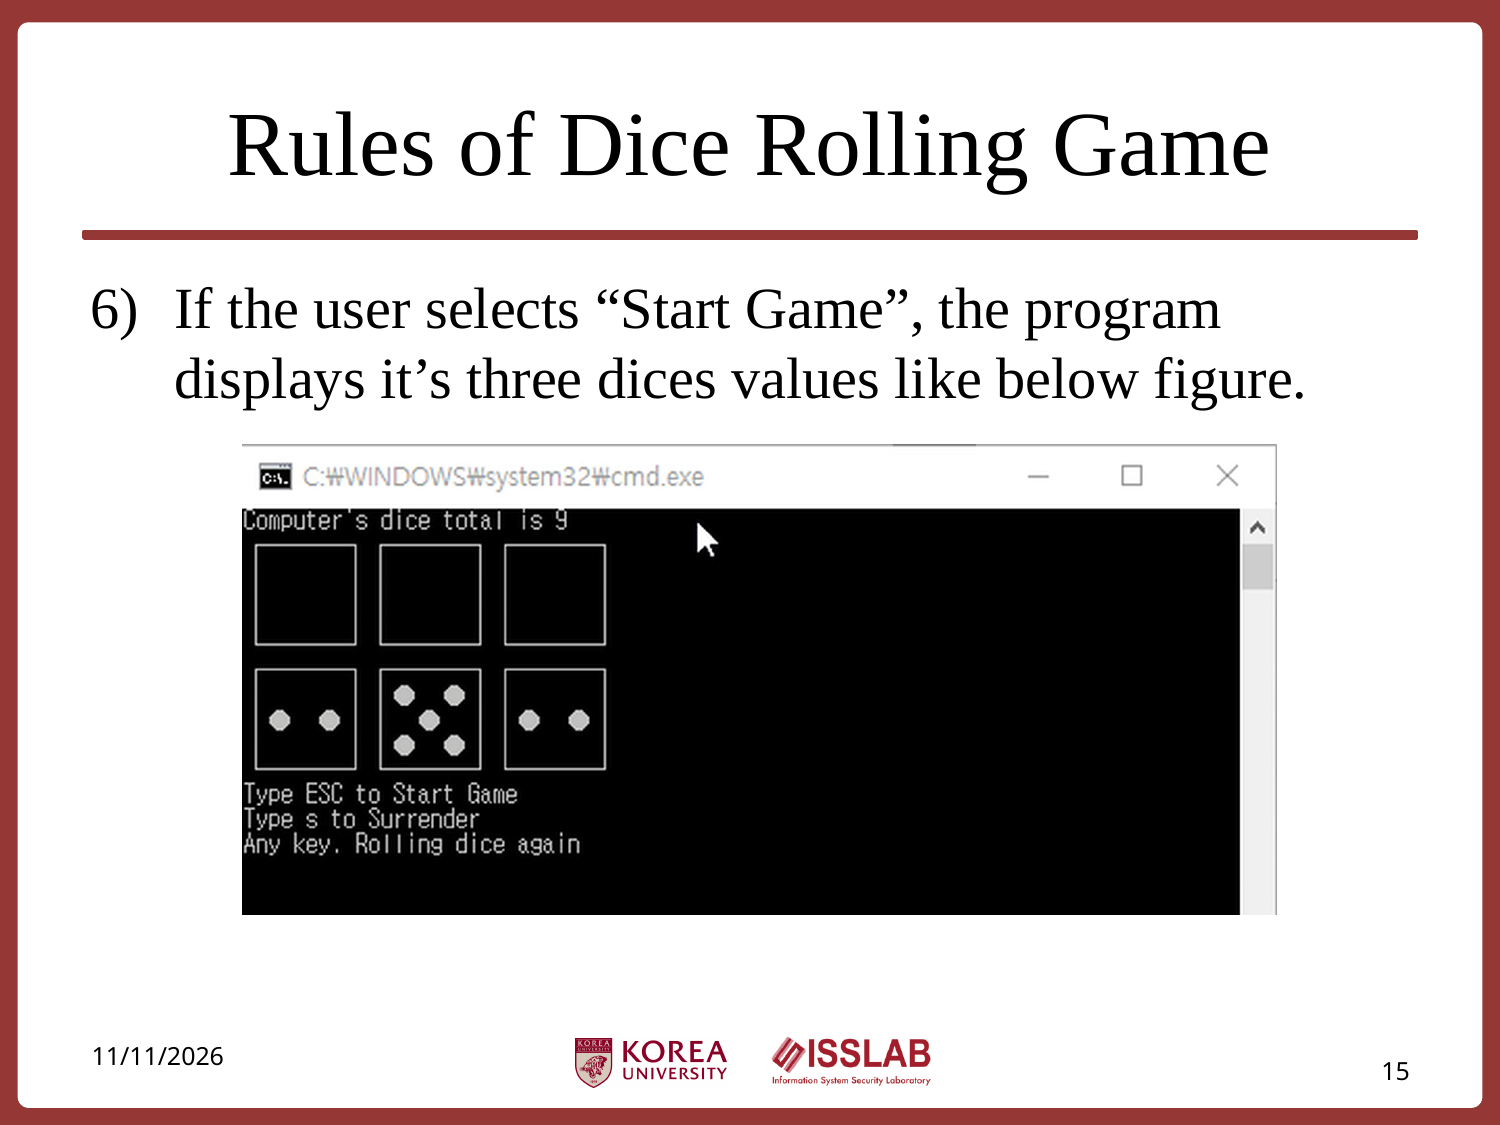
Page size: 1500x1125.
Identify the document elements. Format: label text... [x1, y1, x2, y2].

picture [761, 1035, 940, 1086]
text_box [241, 443, 1278, 916]
title Rules of Dice Rolling Game [75, 45, 1425, 233]
slide_number 15 [1074, 1042, 1425, 1103]
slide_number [76, 1027, 318, 1088]
picture [575, 1038, 727, 1088]
list If the user selects “Start Game”, the program displays it’s three dices values like below figure. [75, 262, 1425, 1005]
